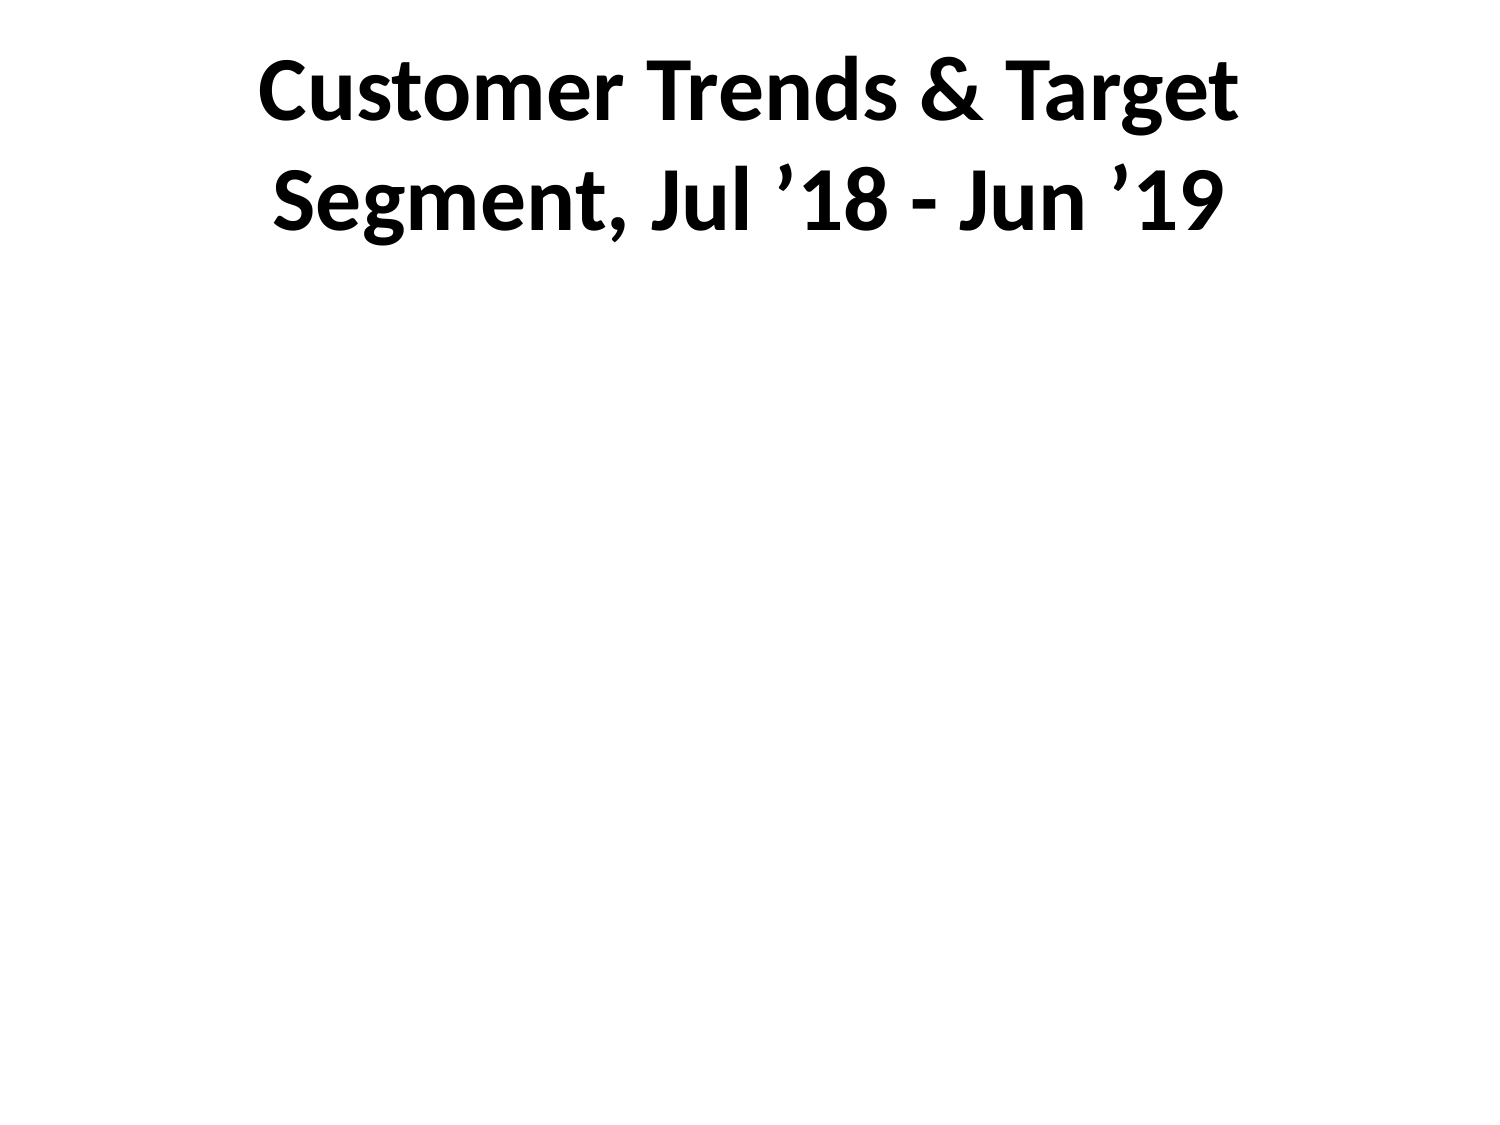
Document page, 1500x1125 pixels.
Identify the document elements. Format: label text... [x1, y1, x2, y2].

title Customer Trends & Target Segment, Jul ’18 - Jun ’19 [75, 45, 1425, 233]
